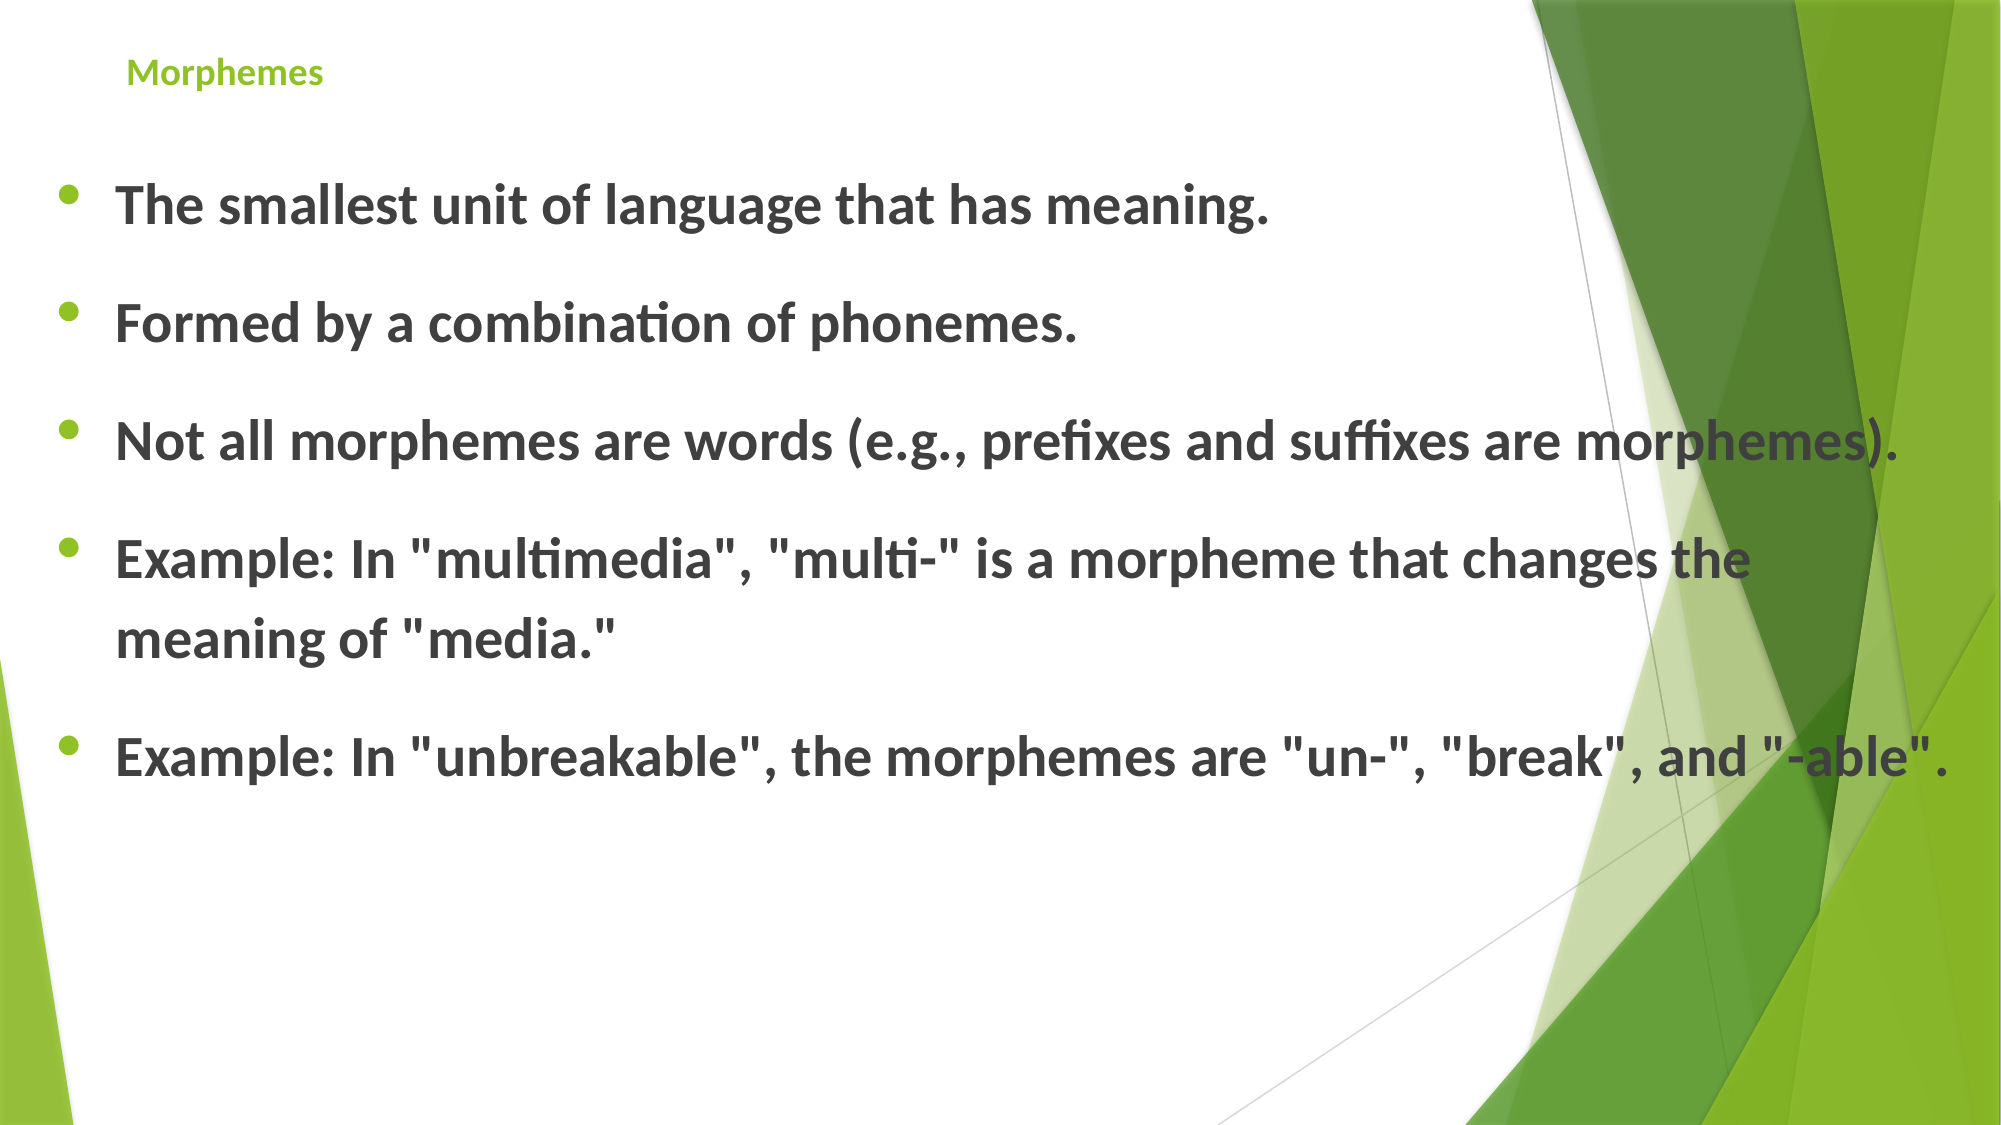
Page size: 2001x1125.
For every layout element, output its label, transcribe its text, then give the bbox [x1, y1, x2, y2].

title Morphemes [111, 39, 1522, 148]
list The smallest unit of language that has meaning. Formed by a combination of phonemes. Not all morphemes are words (e.g., prefixes and suffixes are morphemes). Example: In "multimedia", "multi-" is a morpheme that changes the meaning of "media." Example: In "unbreakable", the morphemes are "un-", "break", and "-able". [44, 148, 1976, 1086]
